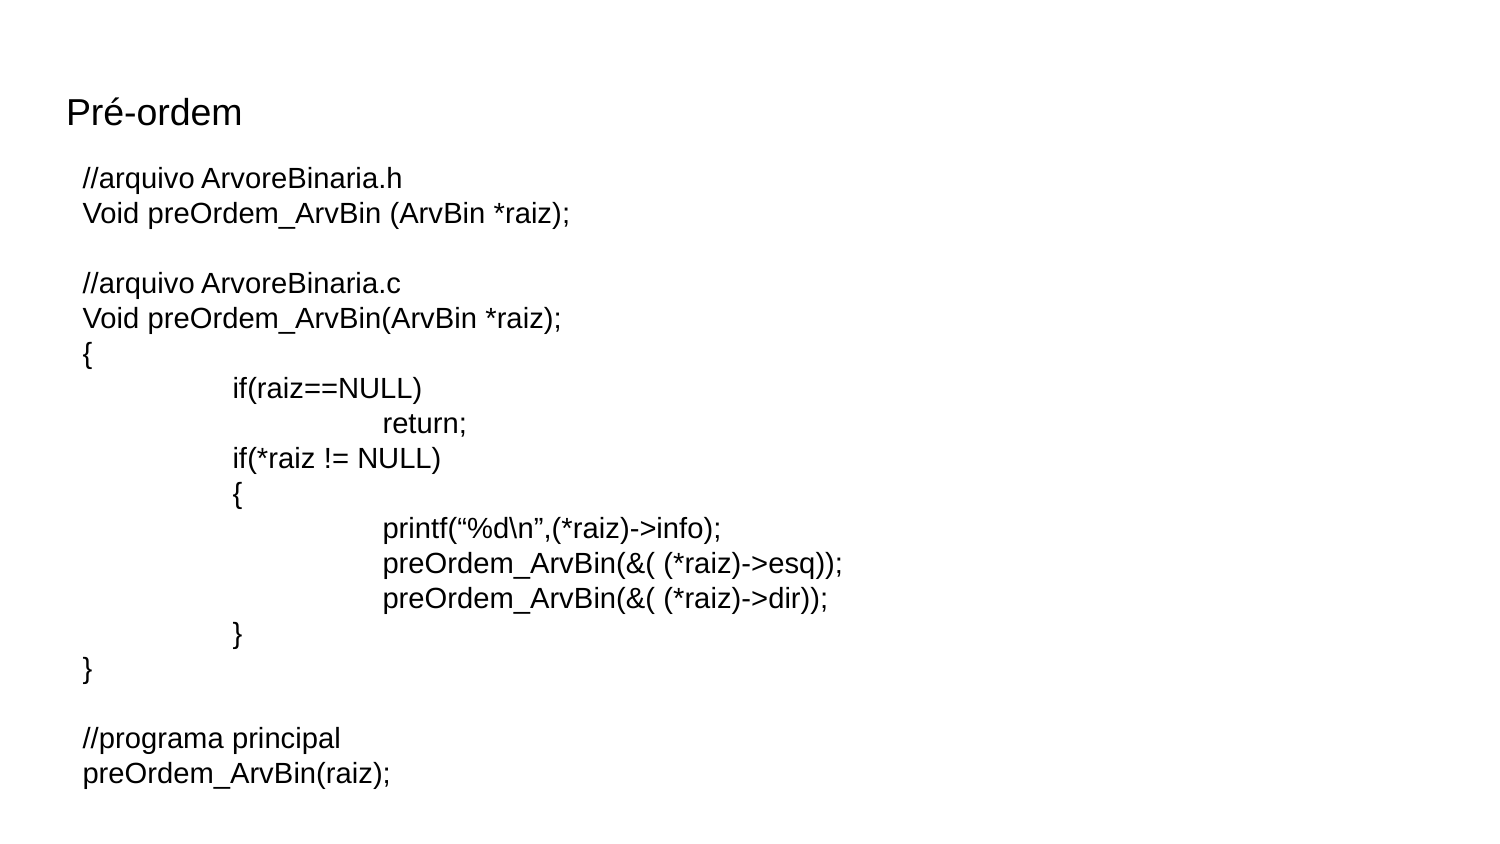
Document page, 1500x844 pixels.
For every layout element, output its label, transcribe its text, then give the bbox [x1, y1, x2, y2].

title Pré-ordem [51, 72, 1449, 167]
text_box //arquivo ArvoreBinaria.h Void preOrdem_ArvBin (ArvBin *raiz); //arquivo ArvoreBinaria.c Void preOrdem_ArvBin(ArvBin *raiz); { if(raiz==NULL) return; if(*raiz != NULL) { printf(“%d\n”,(*raiz)->info); preOrdem_ArvBin(&( (*raiz)->esq)); preOrdem_ArvBin(&( (*raiz)->dir)); } } //programa principal preOrdem_ArvBin(raiz); [67, 152, 1394, 797]
